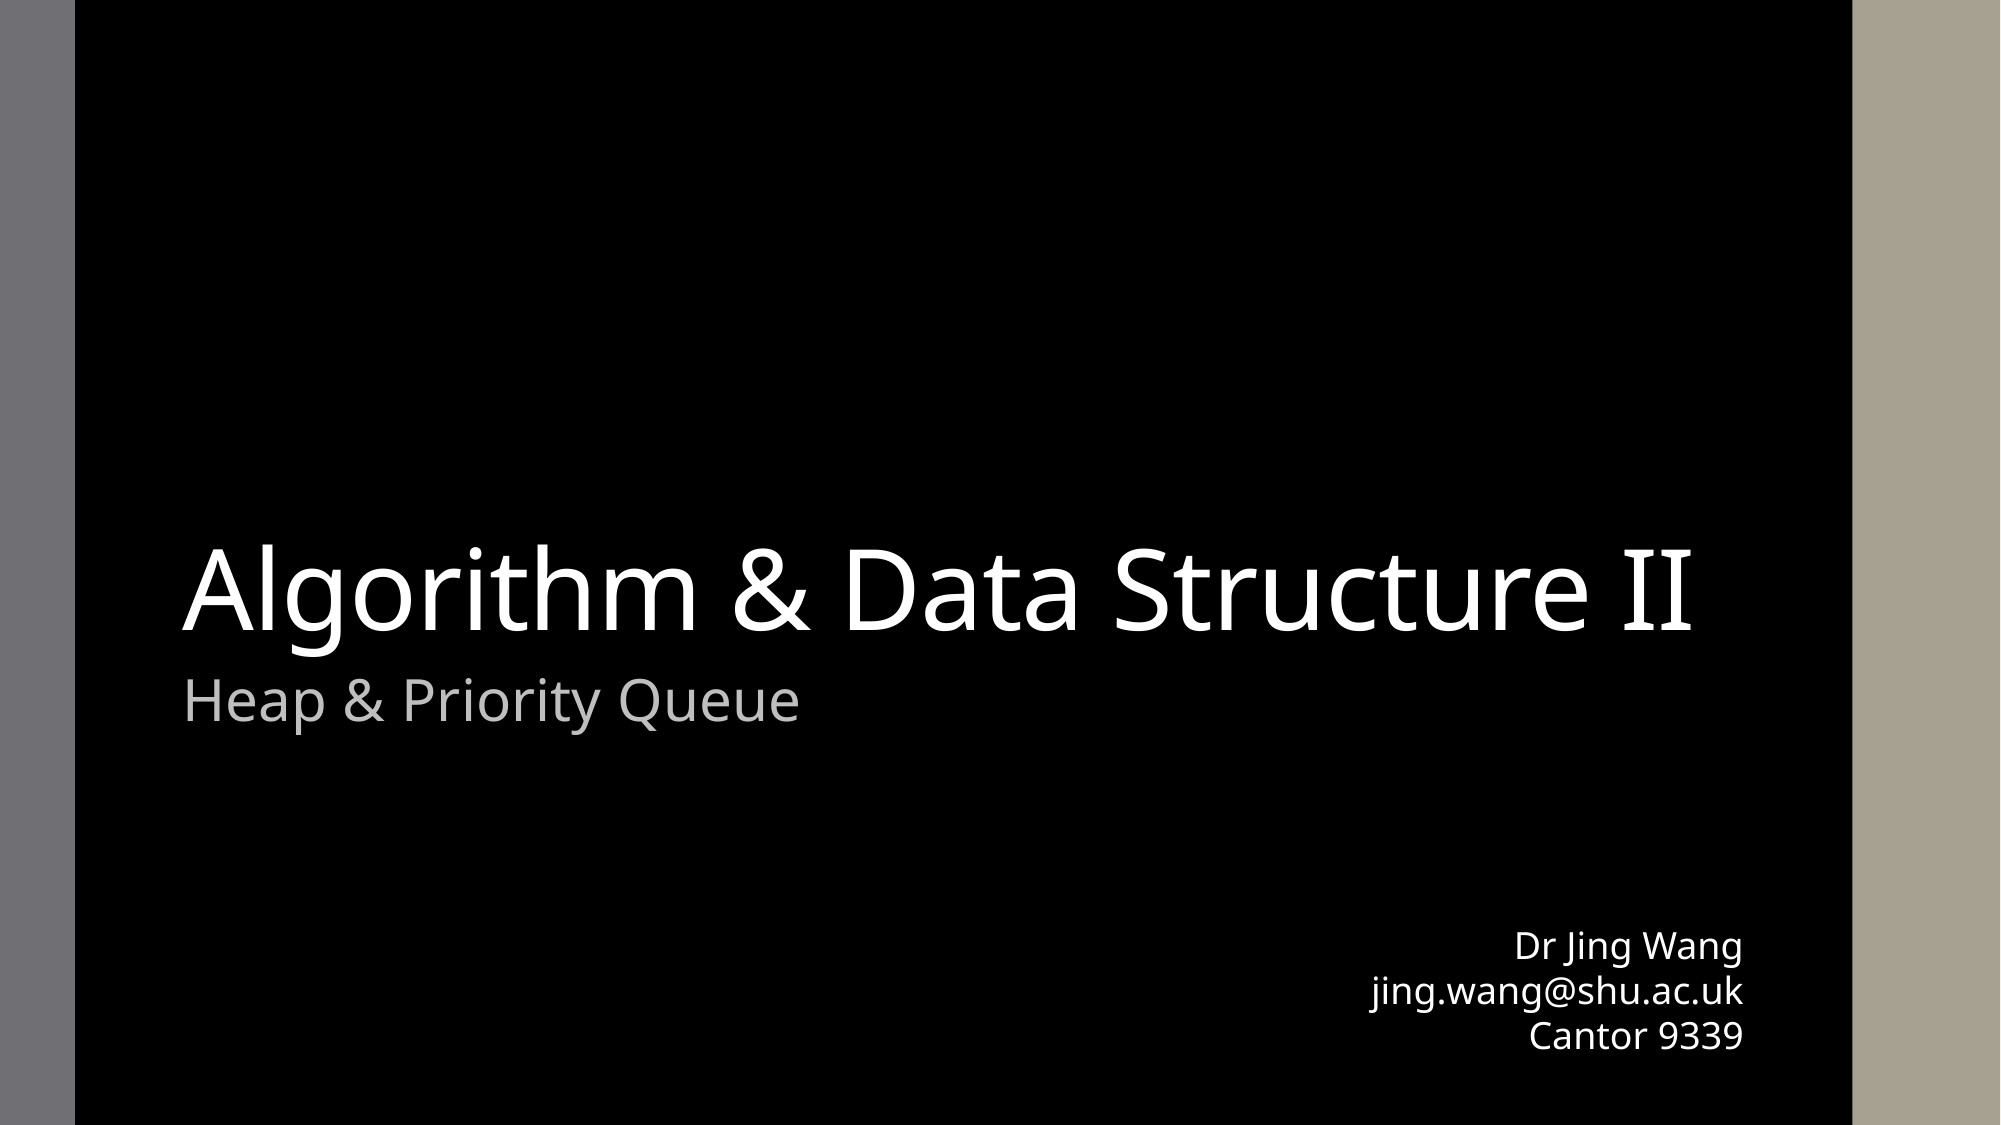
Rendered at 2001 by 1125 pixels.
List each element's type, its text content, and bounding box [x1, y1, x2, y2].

title Algorithm & Data Structure II [167, 328, 1847, 661]
text_box Dr Jing Wang jing.wang@shu.ac.uk Cantor 9339 [1356, 914, 1759, 1065]
subtitle Heap & Priority Queue [167, 660, 1134, 825]
